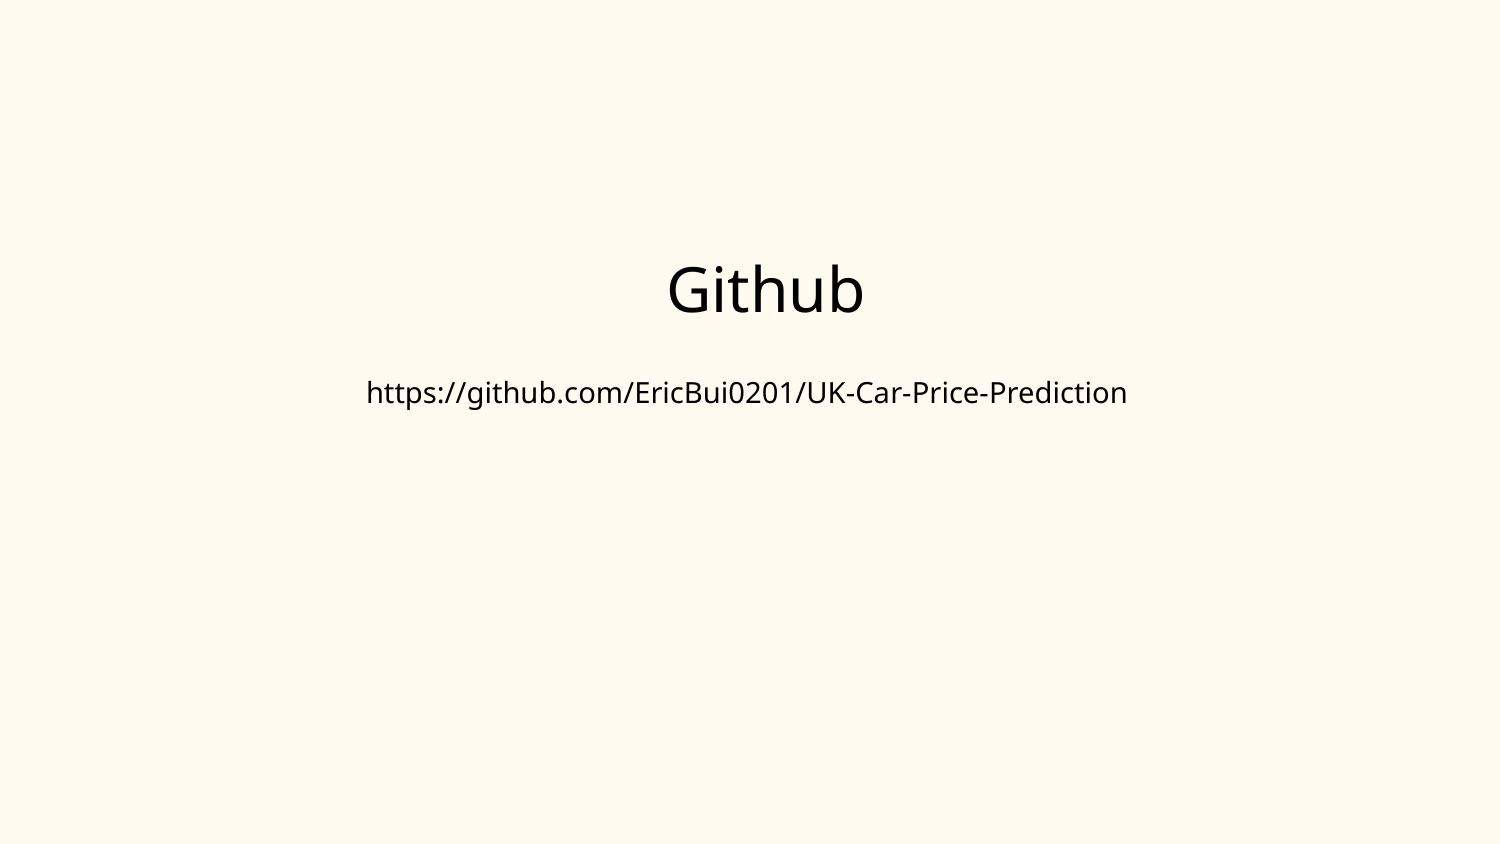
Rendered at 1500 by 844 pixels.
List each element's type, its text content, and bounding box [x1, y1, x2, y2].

title Github [51, 235, 1449, 337]
list https://github.com/EricBui0201/UK-Car-Price-Prediction [51, 354, 1435, 456]
